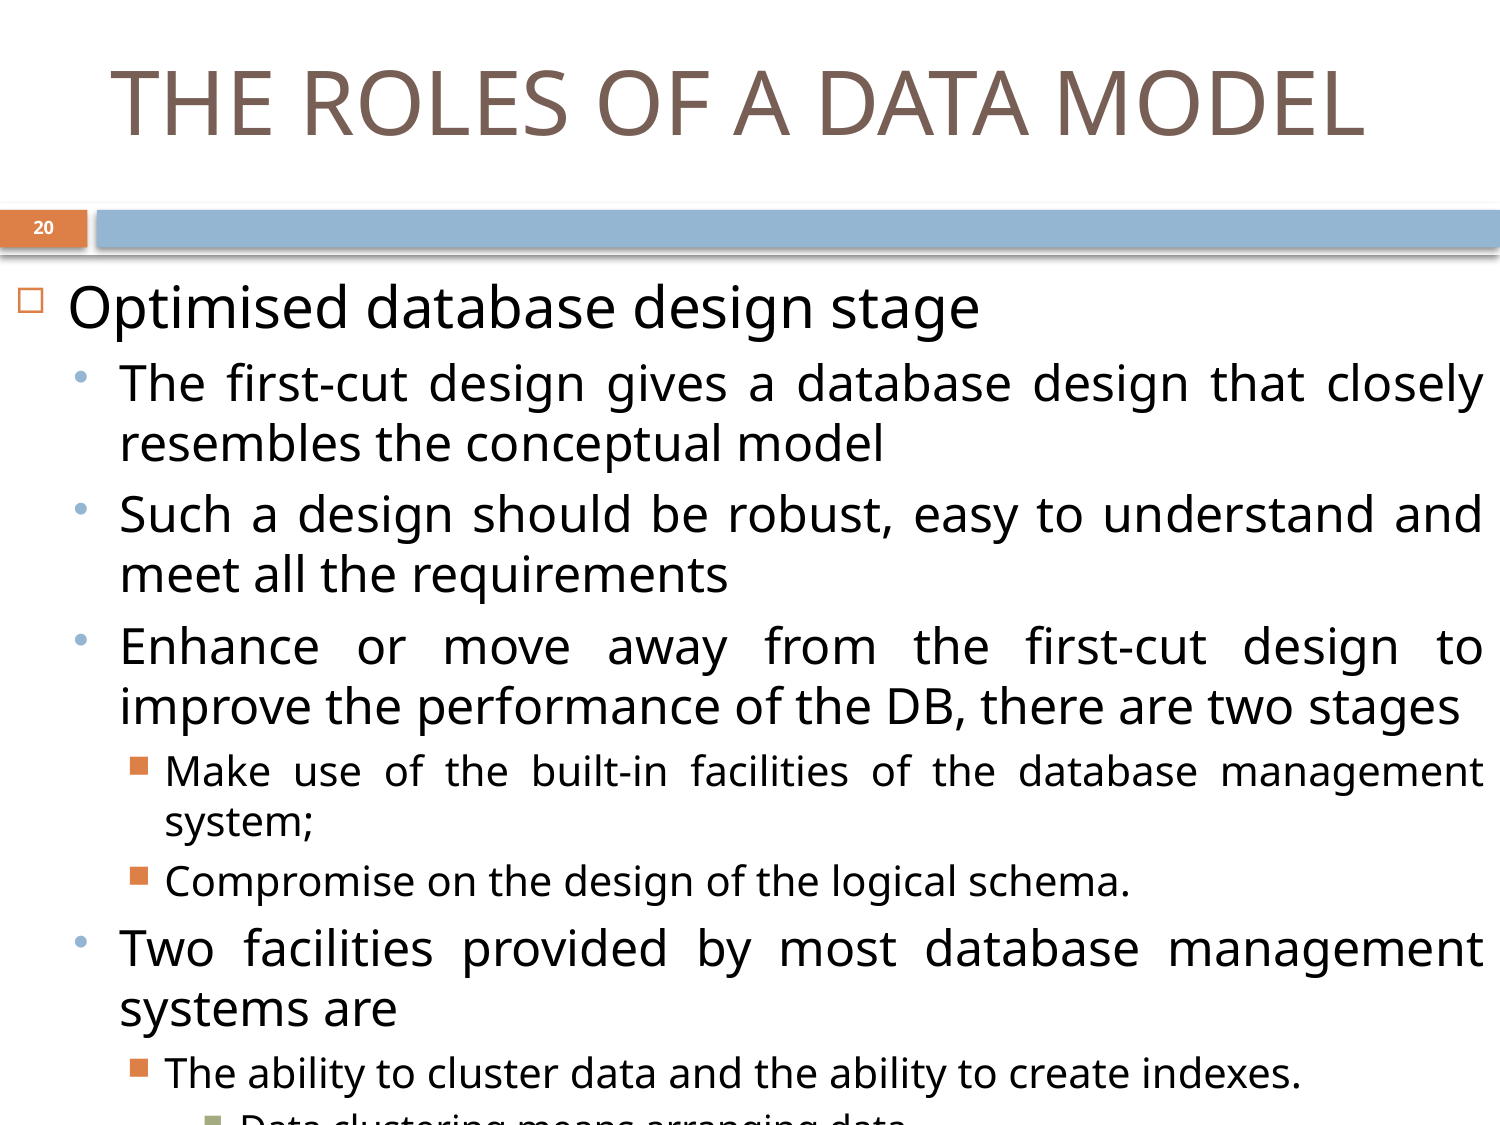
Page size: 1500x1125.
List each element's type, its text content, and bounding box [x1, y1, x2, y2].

title THE ROLES OF A DATA MODEL [0, 0, 1500, 201]
list Optimised database design stage The first-cut design gives a database design that closely resembles the conceptual model Such a design should be robust, easy to understand and meet all the requirements Enhance or move away from the first-cut design to improve the performance of the DB, there are two stages Make use of the built-in facilities of the database management system; Compromise on the design of the logical schema. Two facilities provided by most database management systems are The ability to cluster data and the ability to create indexes. Data clustering means arranging data Indexing provide another way to access [0, 262, 1500, 1125]
slide_number 20 [0, 208, 88, 249]
